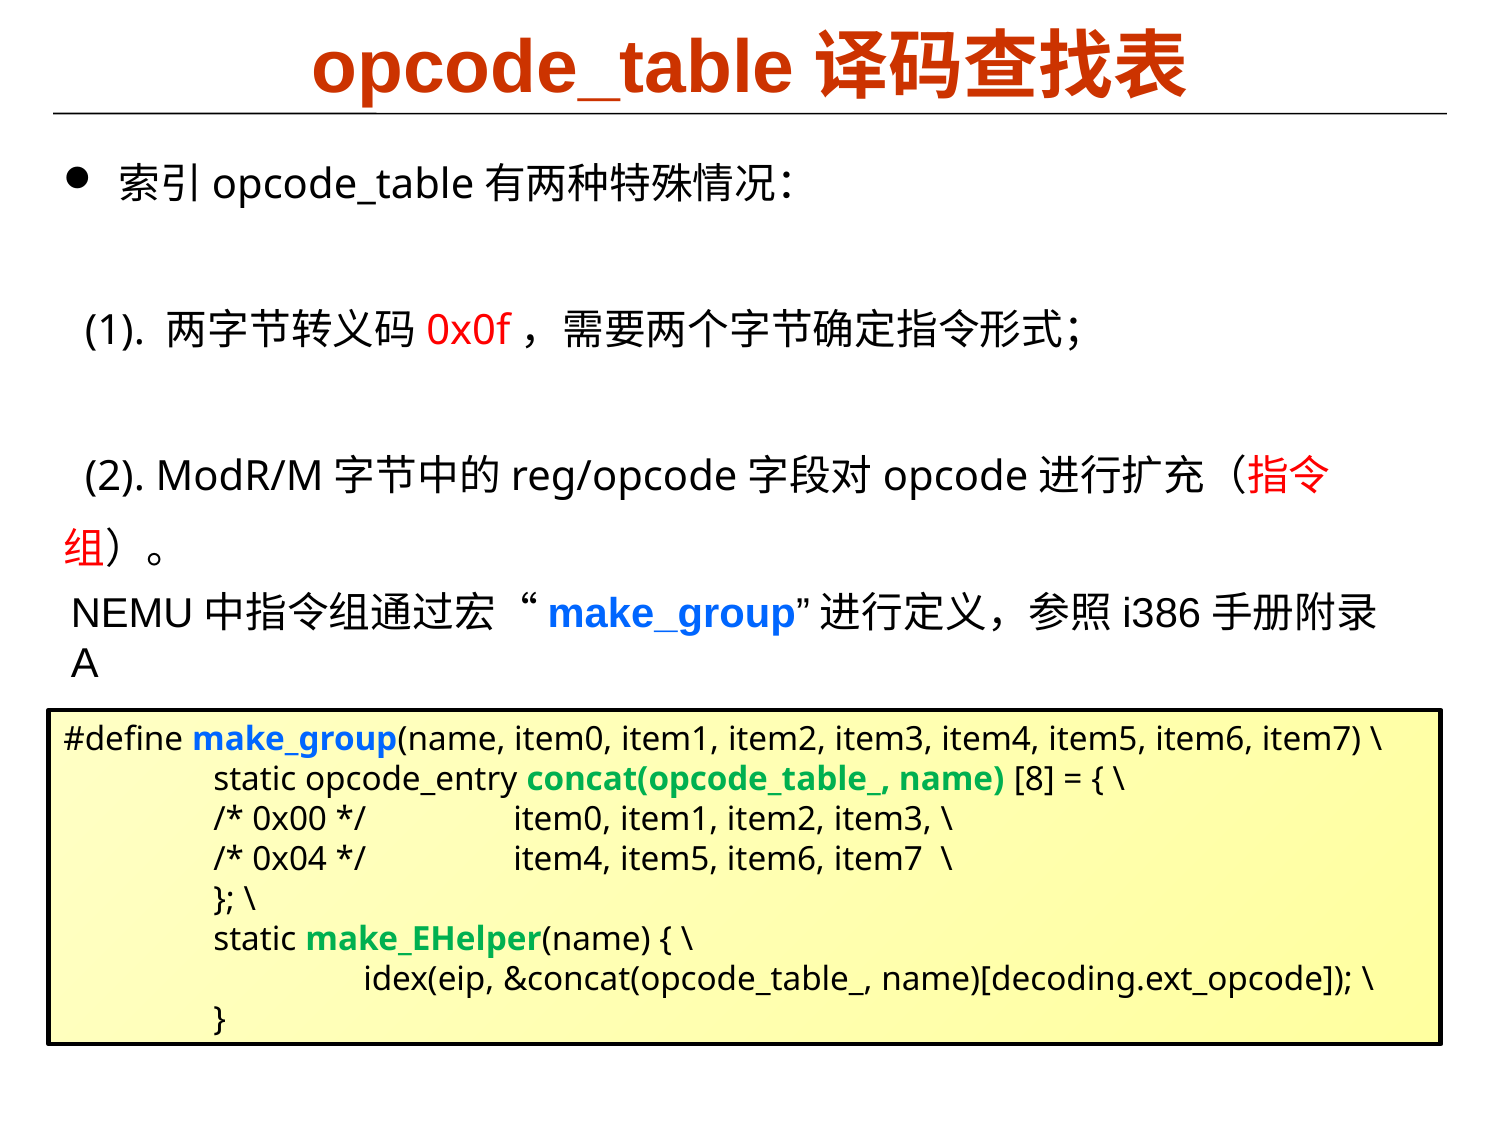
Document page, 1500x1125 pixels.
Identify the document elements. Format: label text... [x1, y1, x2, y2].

text_box NEMU中指令组通过宏“make_group”进行定义，参照i386手册附录A [56, 578, 1415, 693]
text_box #define make_group(name, item0, item1, item2, item3, item4, item5, item6, item7) \ static opcode_entry concat(opcode_table_, name) [8] = { \ /* 0x00 */ item0, item1, item2, item3, \ /* 0x04 */ item4, item5, item6, item7 \ }; \ static make_EHelper(name) { \ idex(eip, &concat(opcode_table_, name)[decoding.ext_opcode]); \ } [48, 710, 1441, 1045]
text_box 索引opcode_table有两种特殊情况： (1). 两字节转义码0x0f，需要两个字节确定指令形式； (2). ModR/M字节中的reg/opcode字段对opcode进行扩充（指令组）。 [48, 126, 1444, 580]
title opcode_table译码查找表 [74, 15, 1426, 109]
